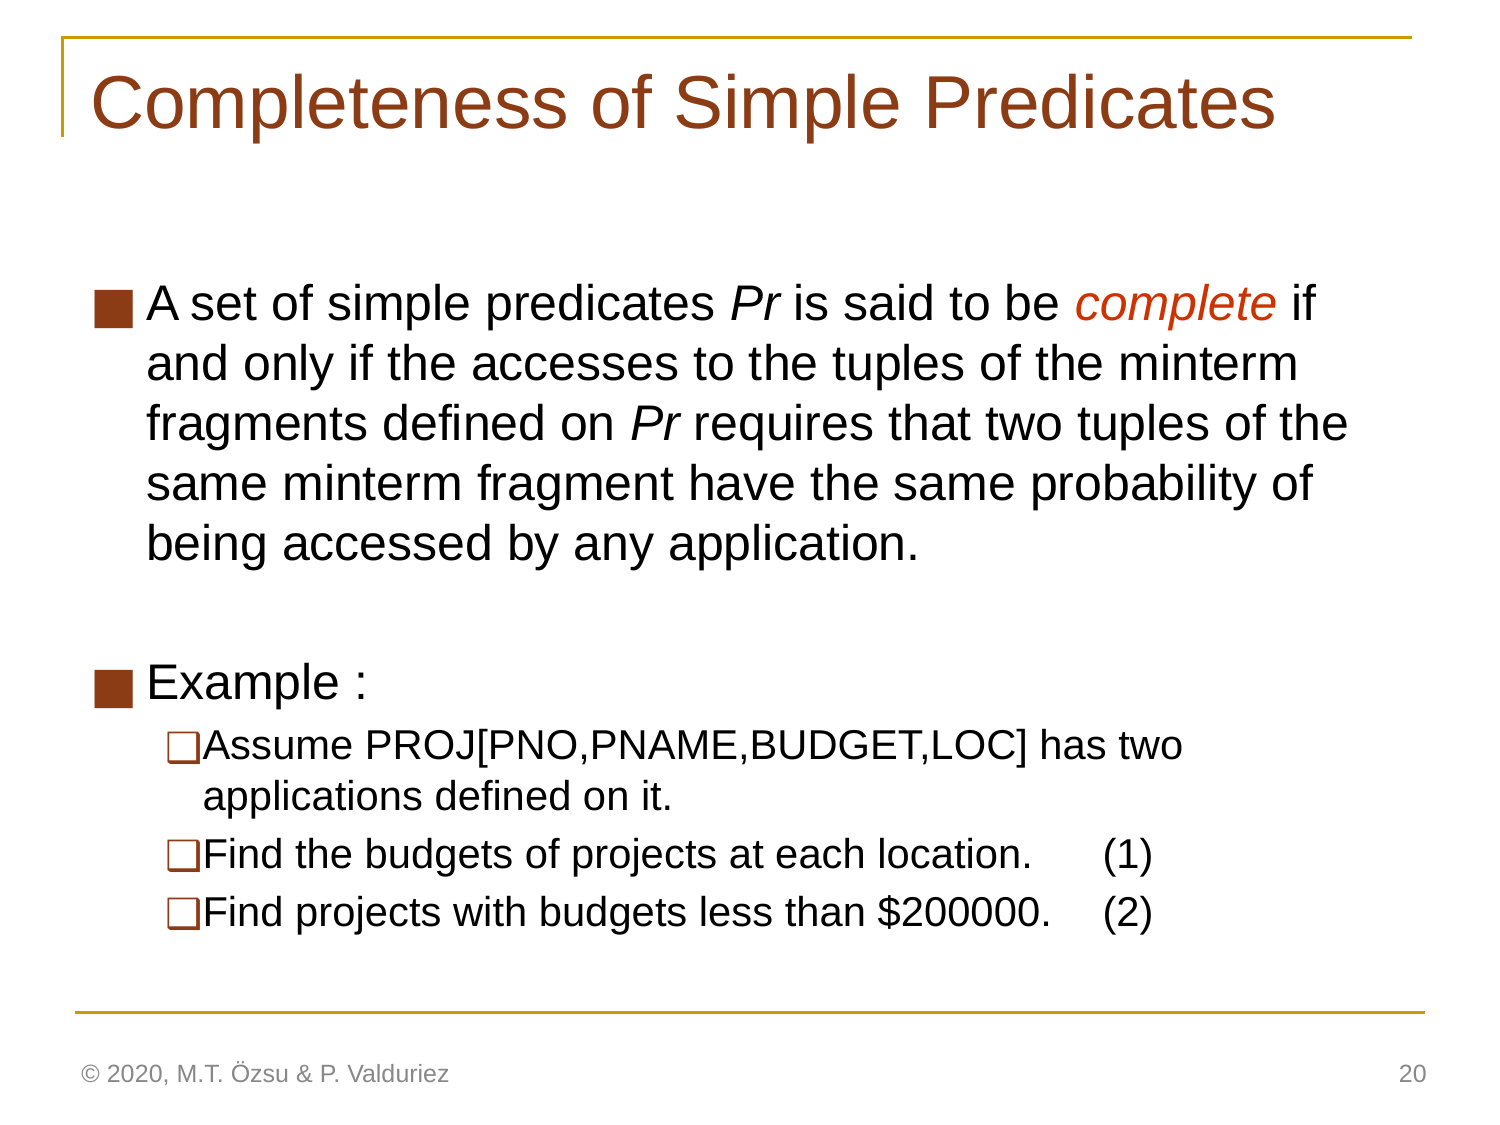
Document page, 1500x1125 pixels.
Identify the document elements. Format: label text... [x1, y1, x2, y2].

list A set of simple predicates Pr is said to be complete if and only if the accesses to the tuples of the minterm fragments defined on Pr requires that two tuples of the same minterm fragment have the same probability of being accessed by any application. Example : Assume PROJ[PNO,PNAME,BUDGET,LOC] has two applications defined on it. Find the budgets of projects at each location. (1) Find projects with budgets less than $200000. (2) [75, 262, 1425, 1006]
title Completeness of Simple Predicates [75, 45, 1425, 233]
slide_number ‹#› [1104, 1042, 1442, 1103]
footer © 2020, M.T. Özsu & P. Valduriez [66, 1042, 573, 1103]
